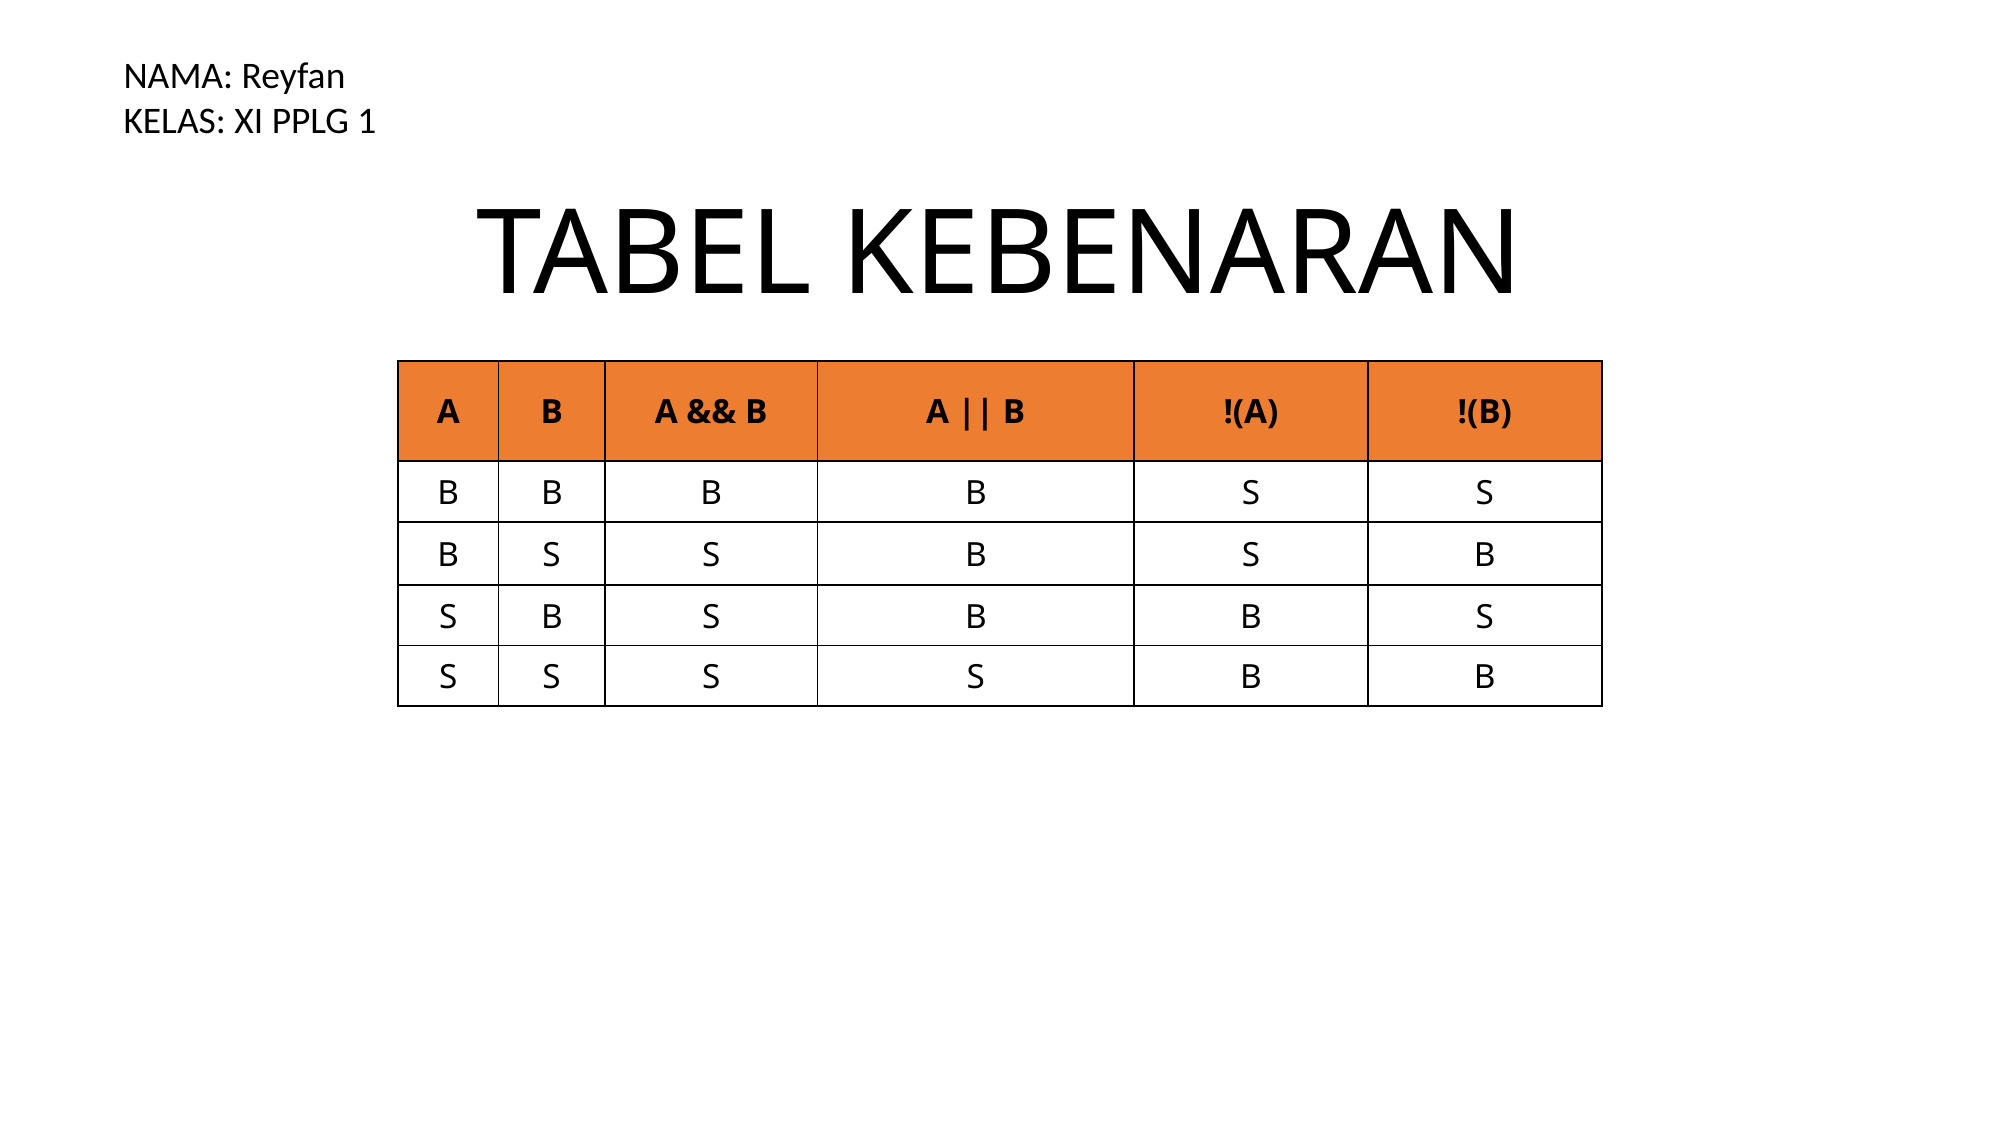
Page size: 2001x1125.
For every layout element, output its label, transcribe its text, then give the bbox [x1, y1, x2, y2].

table_cell B [399, 462, 498, 521]
table_cell B [1135, 646, 1367, 705]
table_cell S [1135, 523, 1367, 584]
table_cell S [499, 646, 604, 705]
table_header B [499, 362, 604, 460]
text_box NAMA: Reyfan KELAS: XI PPLG 1 [108, 43, 392, 149]
table_cell S [606, 523, 817, 584]
table_header !(B) [1369, 362, 1601, 460]
table_cell B [1369, 646, 1601, 705]
table_header !(A) [1135, 362, 1367, 460]
table_cell B [399, 523, 498, 584]
table_header A [399, 362, 498, 460]
table_cell B [818, 523, 1133, 584]
table_cell B [1369, 523, 1601, 584]
table_cell S [606, 646, 817, 705]
table_cell S [818, 646, 1133, 705]
table_header A || B [818, 362, 1133, 460]
table_cell B [499, 462, 604, 521]
table_cell B [499, 586, 604, 645]
table_header A && B [606, 362, 817, 460]
table_cell B [818, 462, 1133, 521]
table_cell B [1135, 586, 1367, 645]
table_cell B [818, 586, 1133, 645]
table_cell S [606, 586, 817, 645]
table_cell S [1369, 462, 1601, 521]
table_cell S [1135, 462, 1367, 521]
table_cell S [399, 586, 498, 645]
table_cell S [499, 523, 604, 584]
table_cell S [1369, 586, 1601, 645]
title TABEL KEBENARAN [249, 184, 1750, 327]
table_cell S [399, 646, 498, 705]
table_cell B [606, 462, 817, 521]
